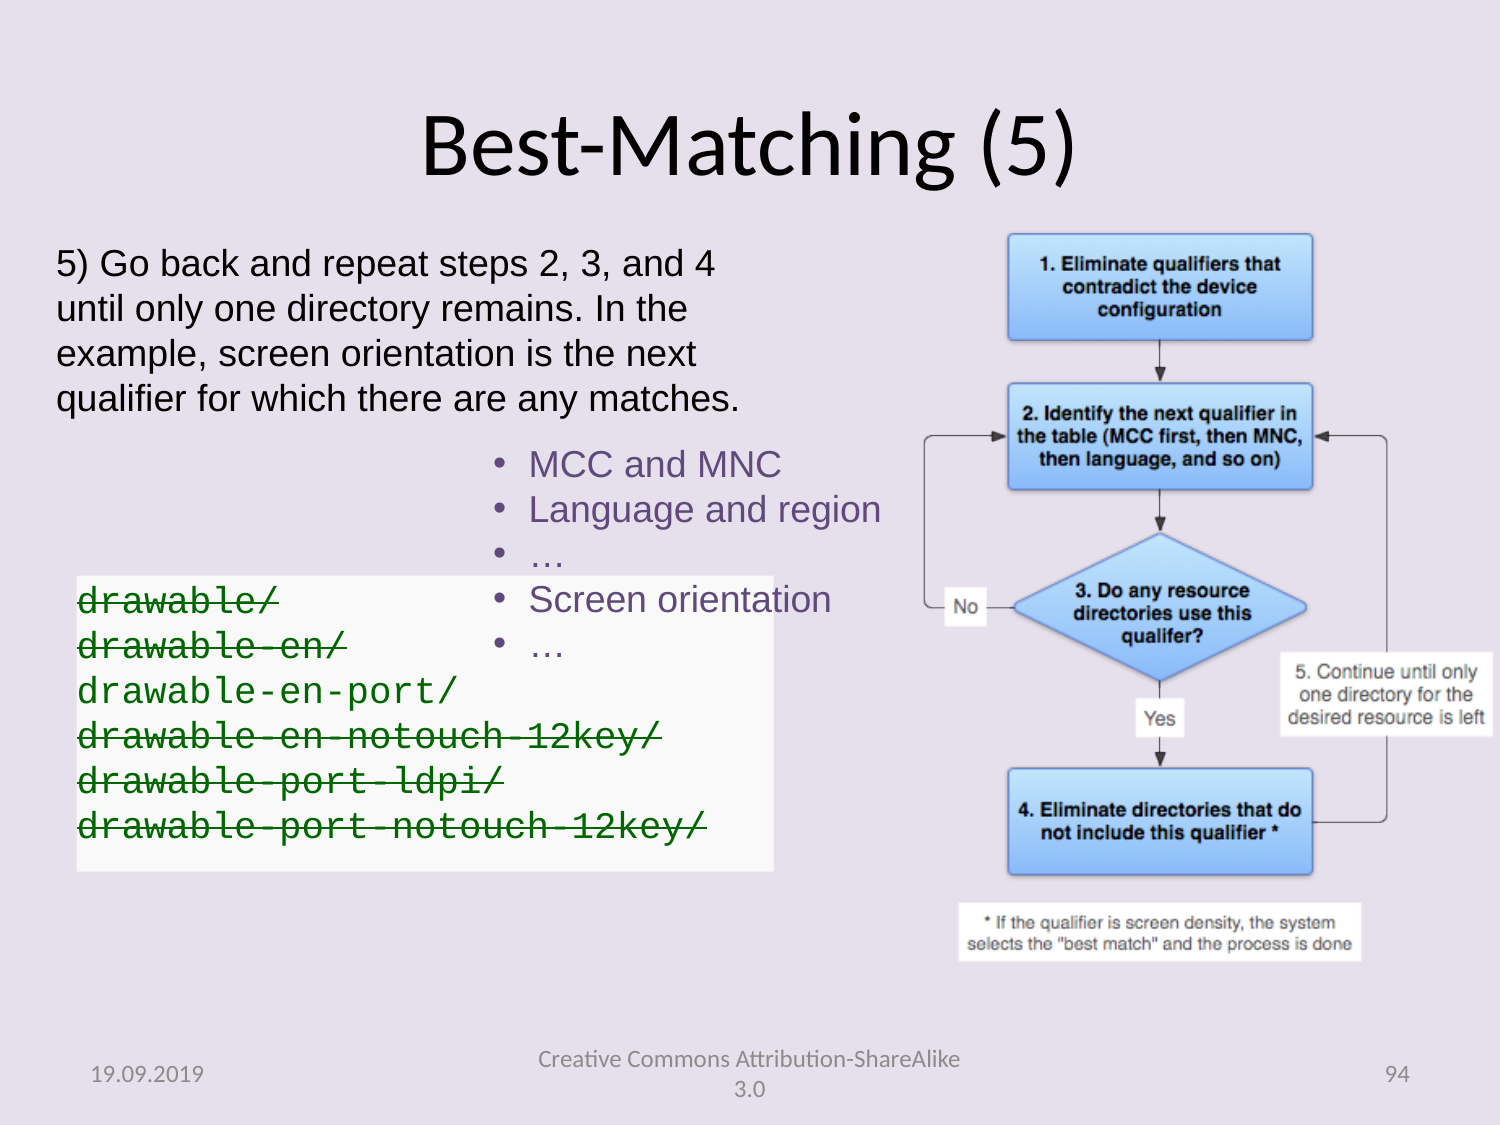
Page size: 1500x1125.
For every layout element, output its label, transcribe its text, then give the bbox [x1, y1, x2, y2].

slide_number 94 [1074, 1042, 1425, 1103]
text_box MCC and MNC Language and region … Screen orientation … [478, 432, 909, 673]
footer Creative Commons Attribution-ShareAlike 3.0 [512, 1042, 988, 1103]
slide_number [75, 1042, 425, 1103]
picture [914, 219, 1500, 968]
text_box 5) Go back and repeat steps 2, 3, and 4 until only one directory remains. In the example, screen orientation is the next qualifier for which there are any matches. [41, 231, 792, 427]
text_box drawable/ drawable-en/ drawable-en-port/ drawable-en-notouch-12key/ drawable-port-ldpi/ drawable-port-notouch-12key/ [76, 575, 774, 872]
title Best-Matching (5) [74, 44, 1426, 233]
